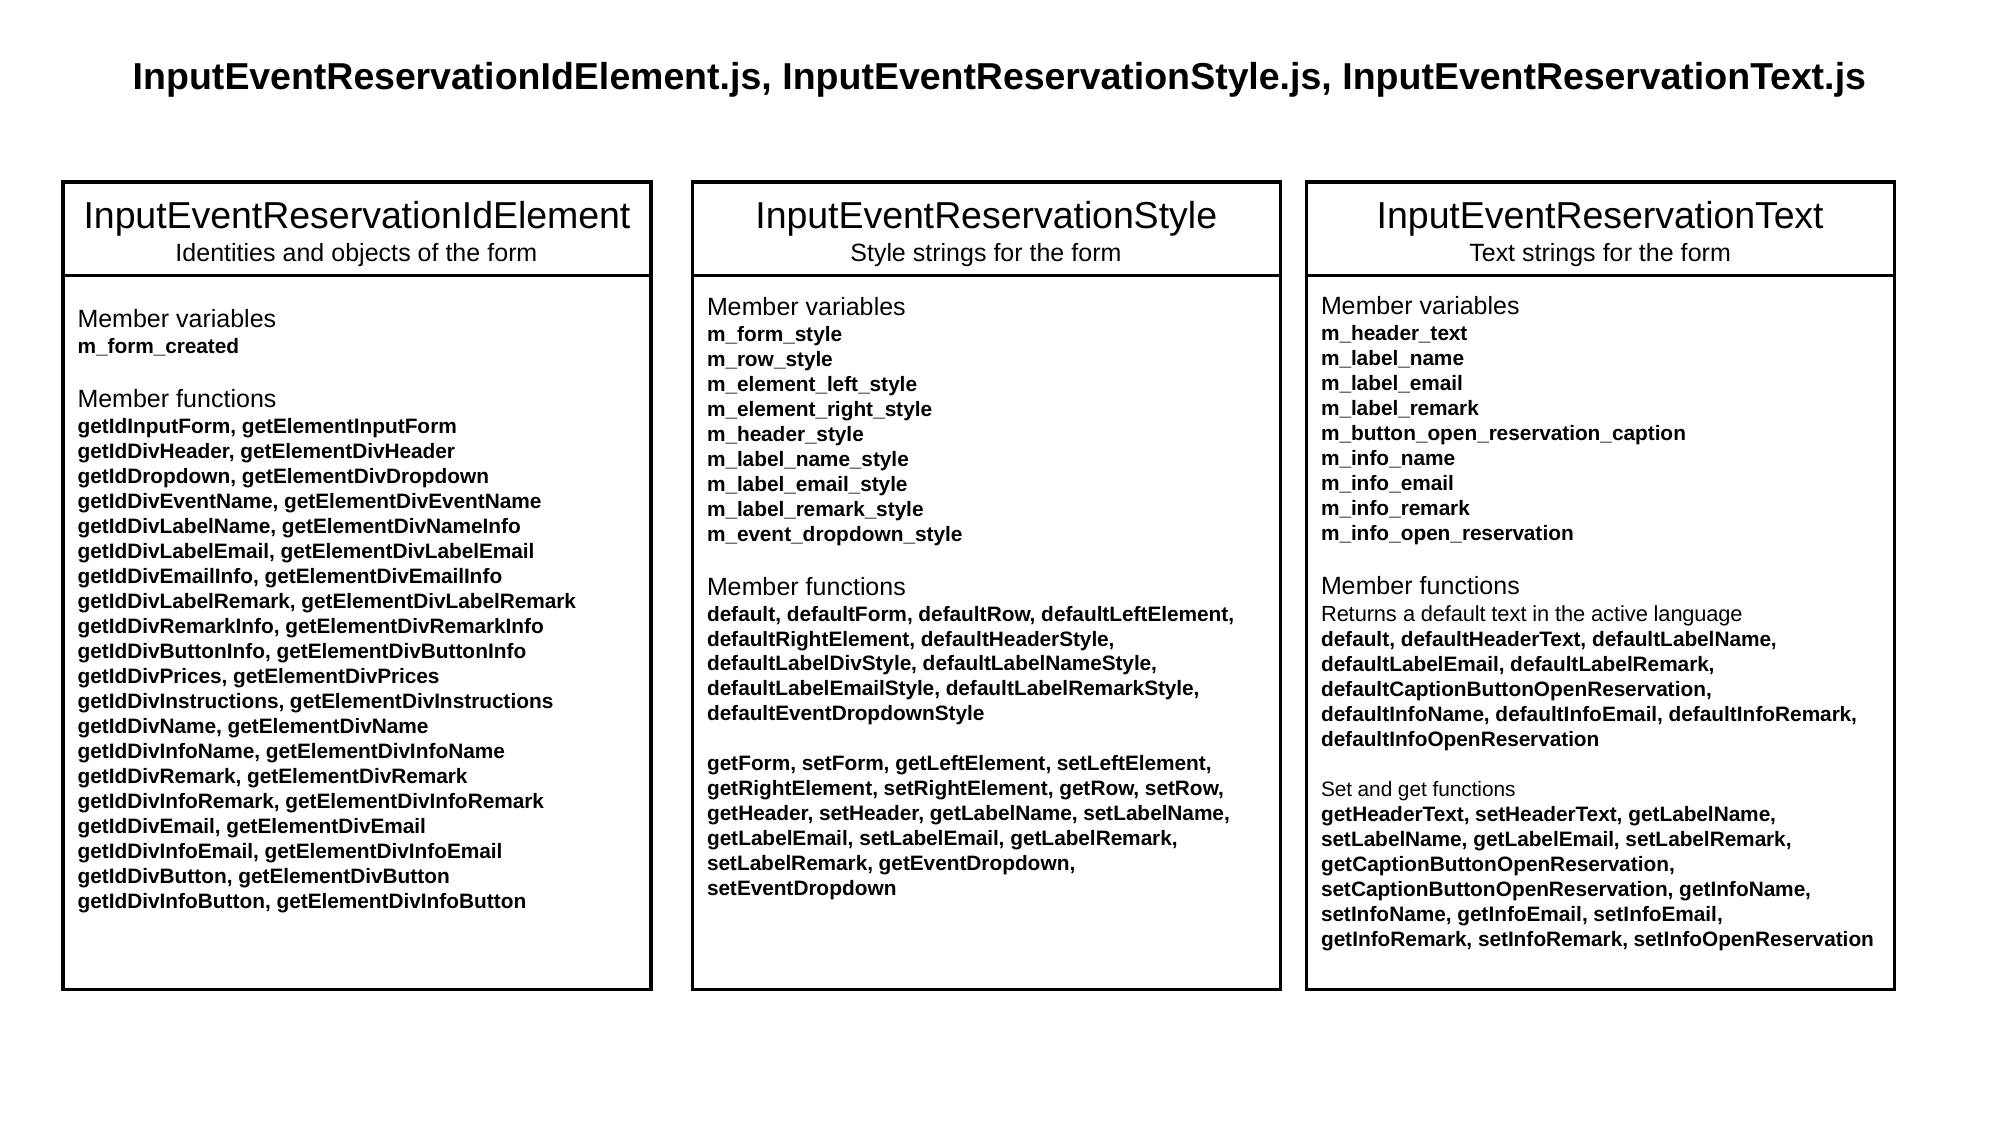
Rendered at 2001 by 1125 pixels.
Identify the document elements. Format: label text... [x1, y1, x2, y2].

text_box Member variables m_form_created Member functions getIdInputForm, getElementInputForm getIdDivHeader, getElementDivHeader getIdDropdown, getElementDivDropdown getIdDivEventName, getElementDivEventName getIdDivLabelName, getElementDivNameInfo getIdDivLabelEmail, getElementDivLabelEmail getIdDivEmailInfo, getElementDivEmailInfo getIdDivLabelRemark, getElementDivLabelRemark getIdDivRemarkInfo, getElementDivRemarkInfo getIdDivButtonInfo, getElementDivButtonInfo getIdDivPrices, getElementDivPrices getIdDivInstructions, getElementDivInstructions getIdDivName, getElementDivName getIdDivInfoName, getElementDivInfoName getIdDivRemark, getElementDivRemark getIdDivInfoRemark, getElementDivInfoRemark getIdDivEmail, getElementDivEmail getIdDivInfoEmail, getElementDivInfoEmail getIdDivButton, getElementDivButton getIdDivInfoButton, getElementDivInfoButton [62, 275, 652, 991]
text_box InputEventReservationText Text strings for the form [1305, 181, 1895, 275]
text_box InputEventReservationIdElement Identities and objects of the form [62, 181, 652, 275]
text_box InputEventReservationStyle Style strings for the form [691, 181, 1281, 275]
text_box Member variables m_header_text m_label_name m_label_email m_label_remark m_button_open_reservation_caption m_info_name m_info_email m_info_remark m_info_open_reservation Member functions Returns a default text in the active language default, defaultHeaderText, defaultLabelName, defaultLabelEmail, defaultLabelRemark, defaultCaptionButtonOpenReservation, defaultInfoName, defaultInfoEmail, defaultInfoRemark, defaultInfoOpenReservation Set and get functions getHeaderText, setHeaderText, getLabelName, setLabelName, getLabelEmail, setLabelRemark, getCaptionButtonOpenReservation, setCaptionButtonOpenReservation, getInfoName, setInfoName, getInfoEmail, setInfoEmail, getInfoRemark, setInfoRemark, setInfoOpenReservation [1305, 275, 1895, 991]
text_box InputEventReservationIdElement.js, InputEventReservationStyle.js, InputEventReservationText.js [0, 44, 2000, 104]
text_box Member variables m_form_style m_row_style m_element_left_style m_element_right_style m_header_style m_label_name_style m_label_email_style m_label_remark_style m_event_dropdown_style Member functions default, defaultForm, defaultRow, defaultLeftElement, defaultRightElement, defaultHeaderStyle, defaultLabelDivStyle, defaultLabelNameStyle, defaultLabelEmailStyle, defaultLabelRemarkStyle, defaultEventDropdownStyle getForm, setForm, getLeftElement, setLeftElement, getRightElement, setRightElement, getRow, setRow, getHeader, setHeader, getLabelName, setLabelName, getLabelEmail, setLabelEmail, getLabelRemark, setLabelRemark, getEventDropdown, setEventDropdown [691, 275, 1281, 991]
